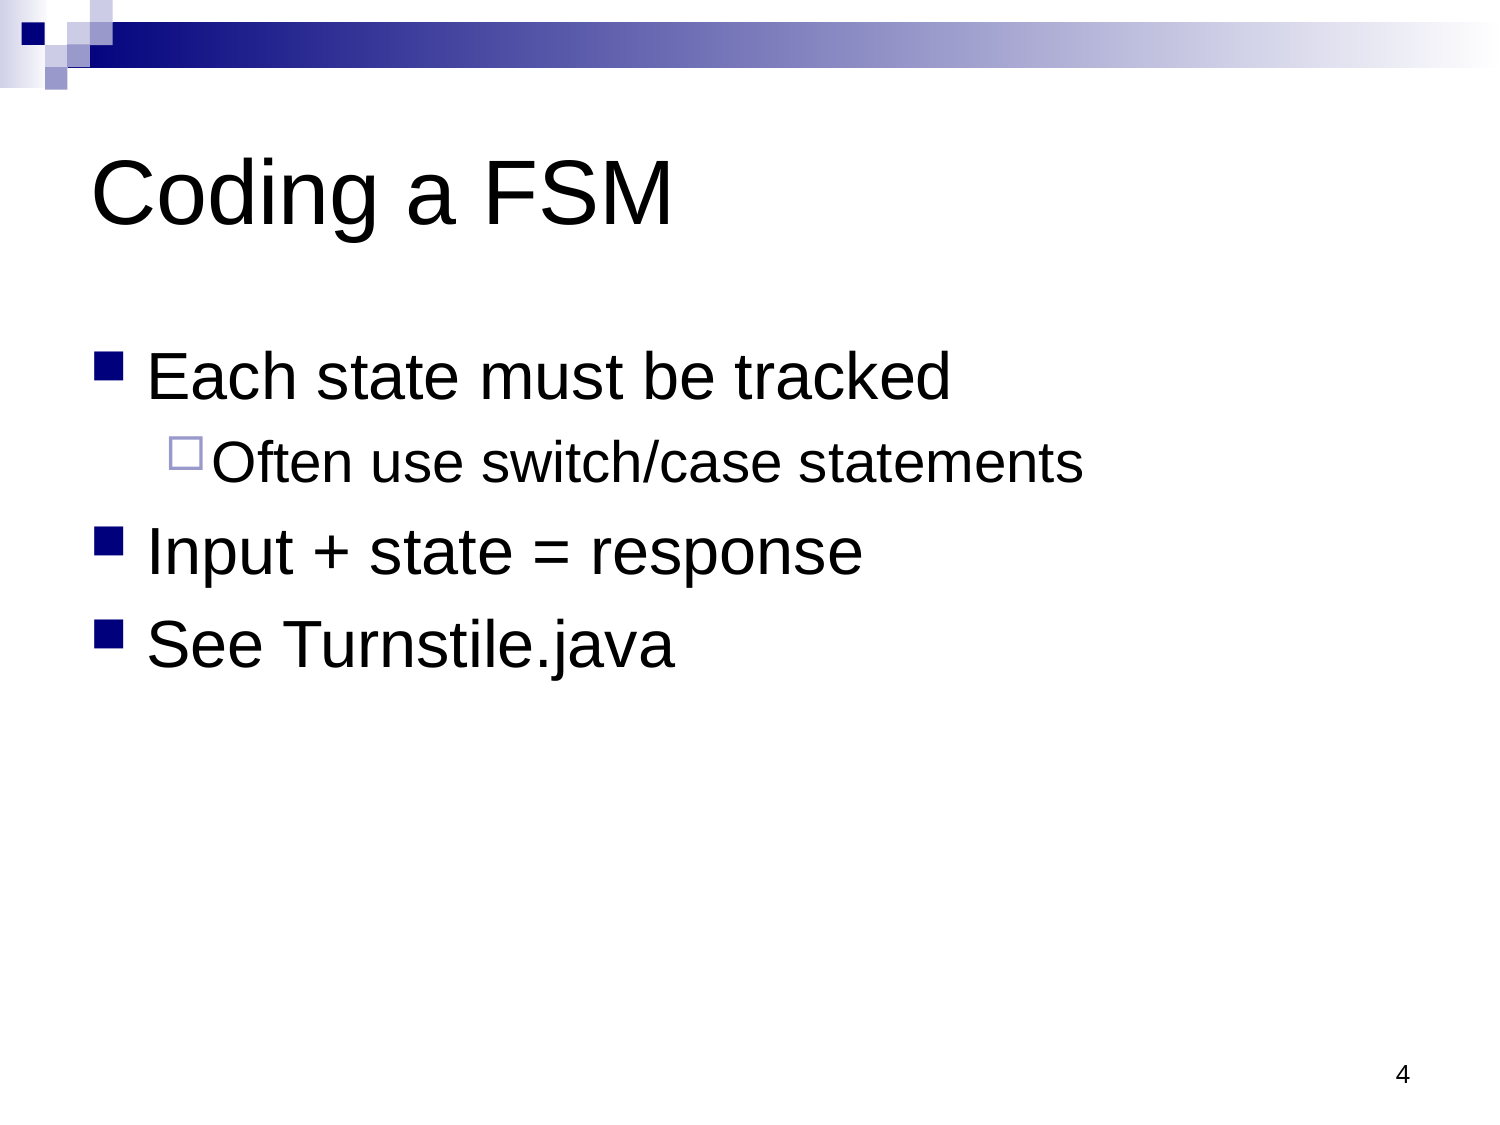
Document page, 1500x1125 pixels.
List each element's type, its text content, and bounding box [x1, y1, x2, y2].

list Each state must be tracked Often use switch/case statements Input + state = response See Turnstile.java [75, 324, 1425, 963]
slide_number 4 [1074, 1025, 1425, 1100]
title Coding a FSM [75, 75, 1425, 300]
